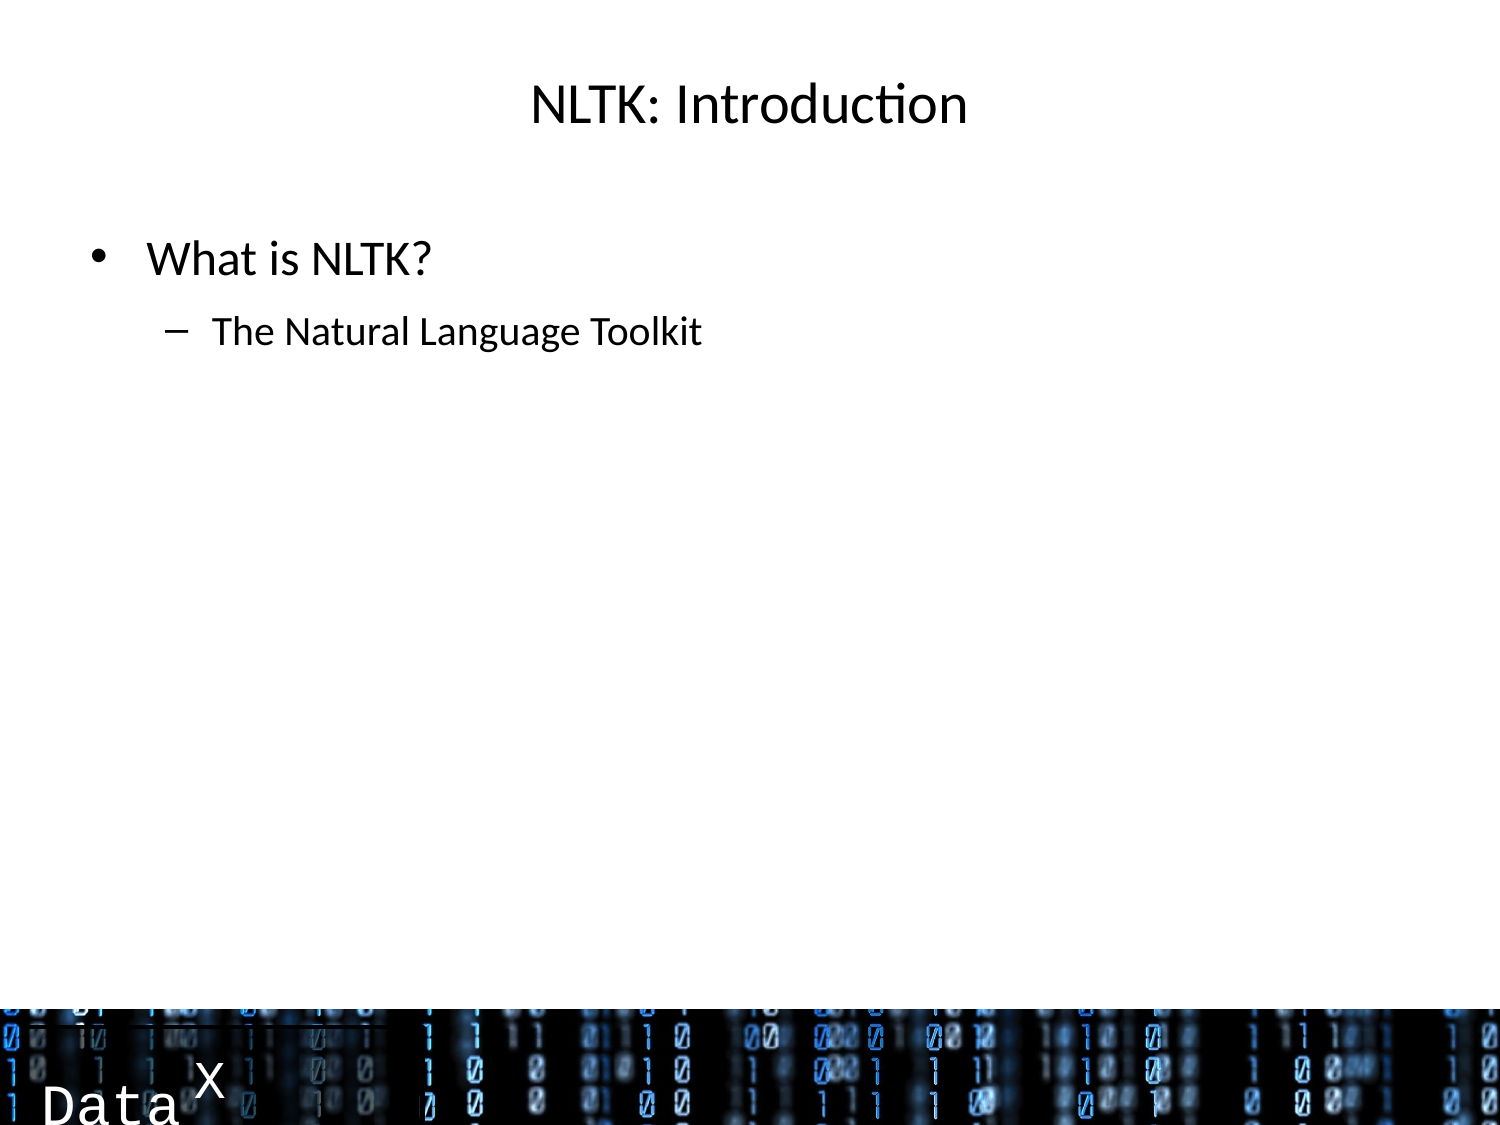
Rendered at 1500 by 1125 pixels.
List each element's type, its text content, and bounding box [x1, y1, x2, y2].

picture [163, 1120, 171, 1125]
picture [93, 1120, 101, 1125]
list What is NLTK? The Natural Language Toolkit [75, 205, 1425, 1008]
picture [50, 1091, 67, 1121]
picture [28, 1029, 420, 1125]
picture [0, 1009, 1500, 1125]
picture [84, 1110, 98, 1122]
title NLTK: Introduction [75, 45, 1425, 155]
picture [154, 1110, 168, 1122]
